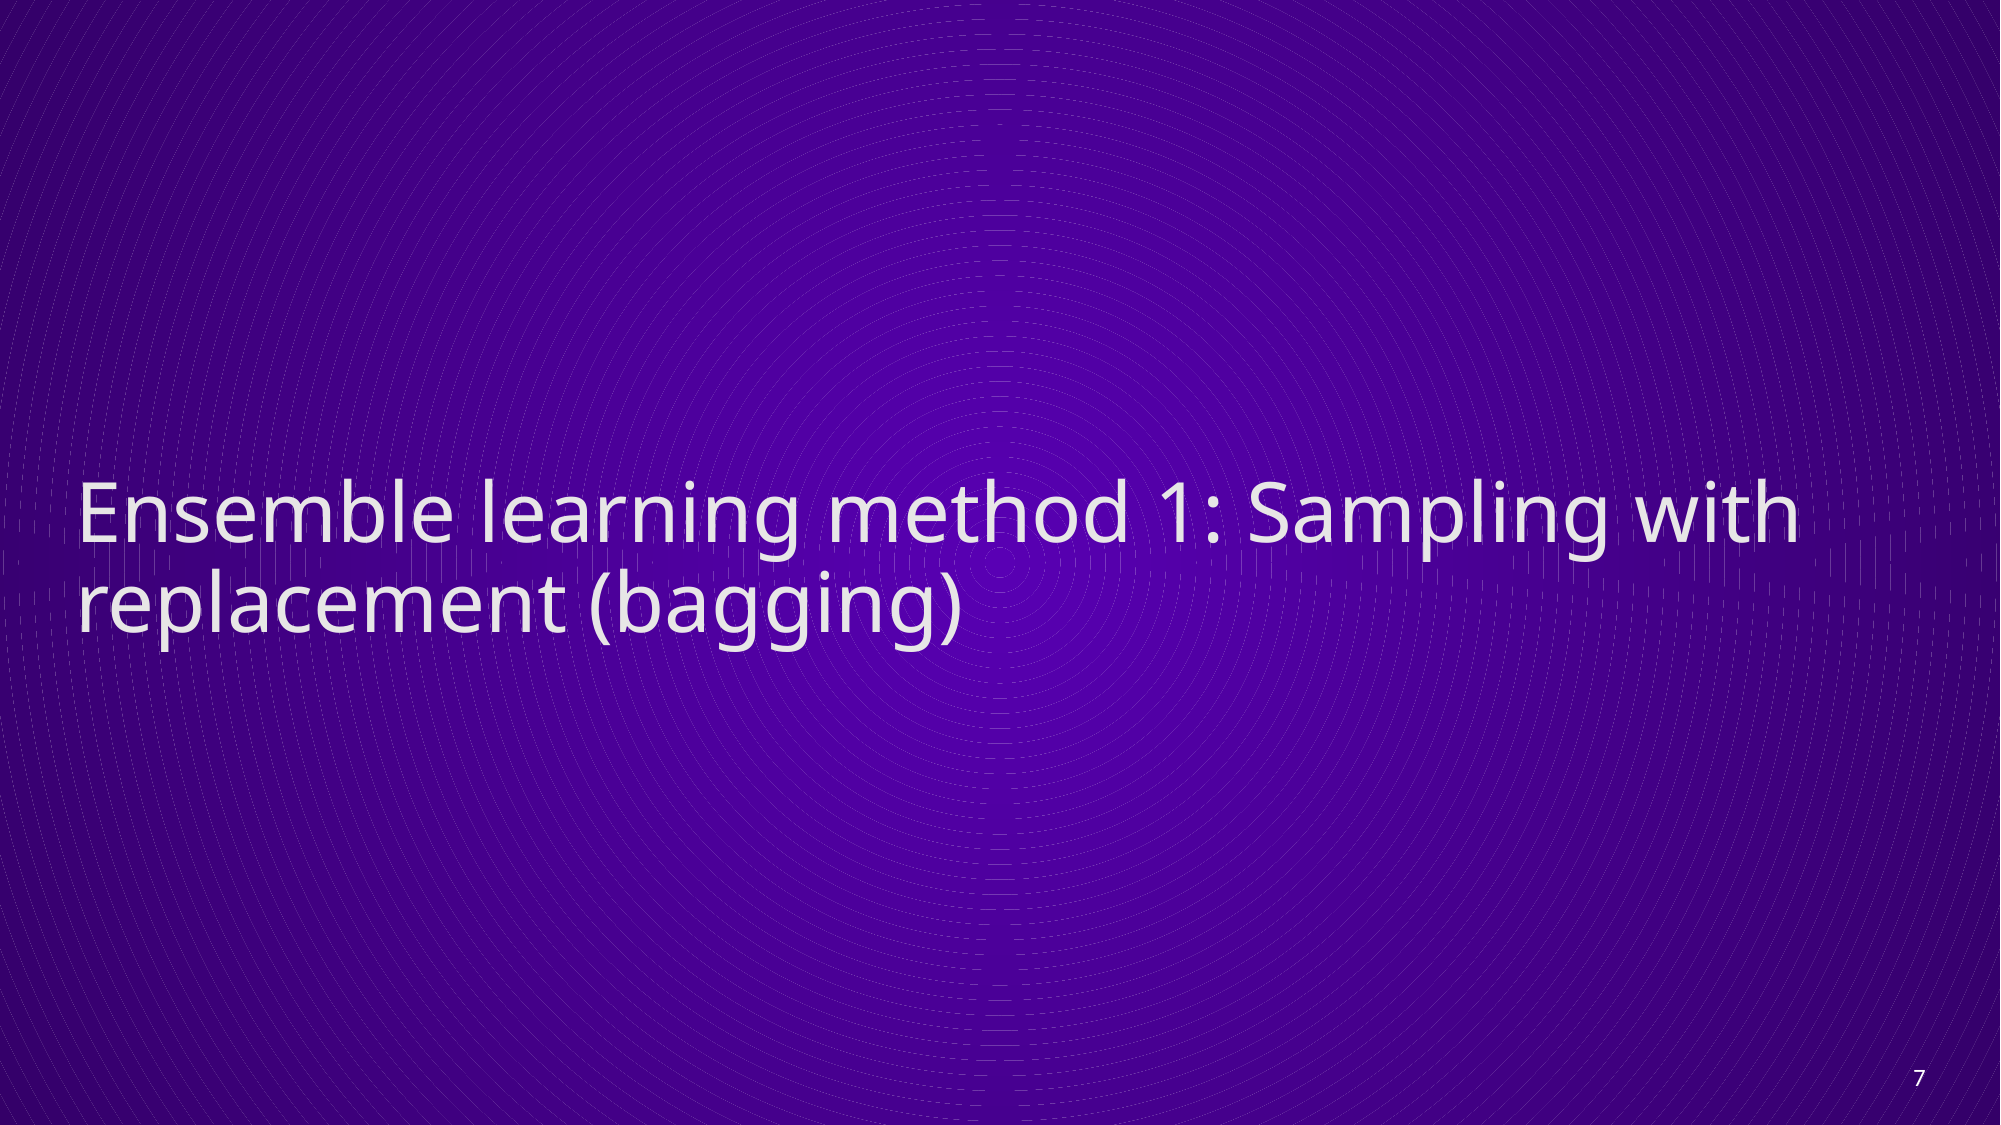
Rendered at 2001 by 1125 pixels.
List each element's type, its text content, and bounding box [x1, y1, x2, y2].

title Ensemble learning method 1: Sampling with replacement (bagging) [60, 399, 1942, 722]
slide_number 7 [1861, 1057, 1941, 1095]
